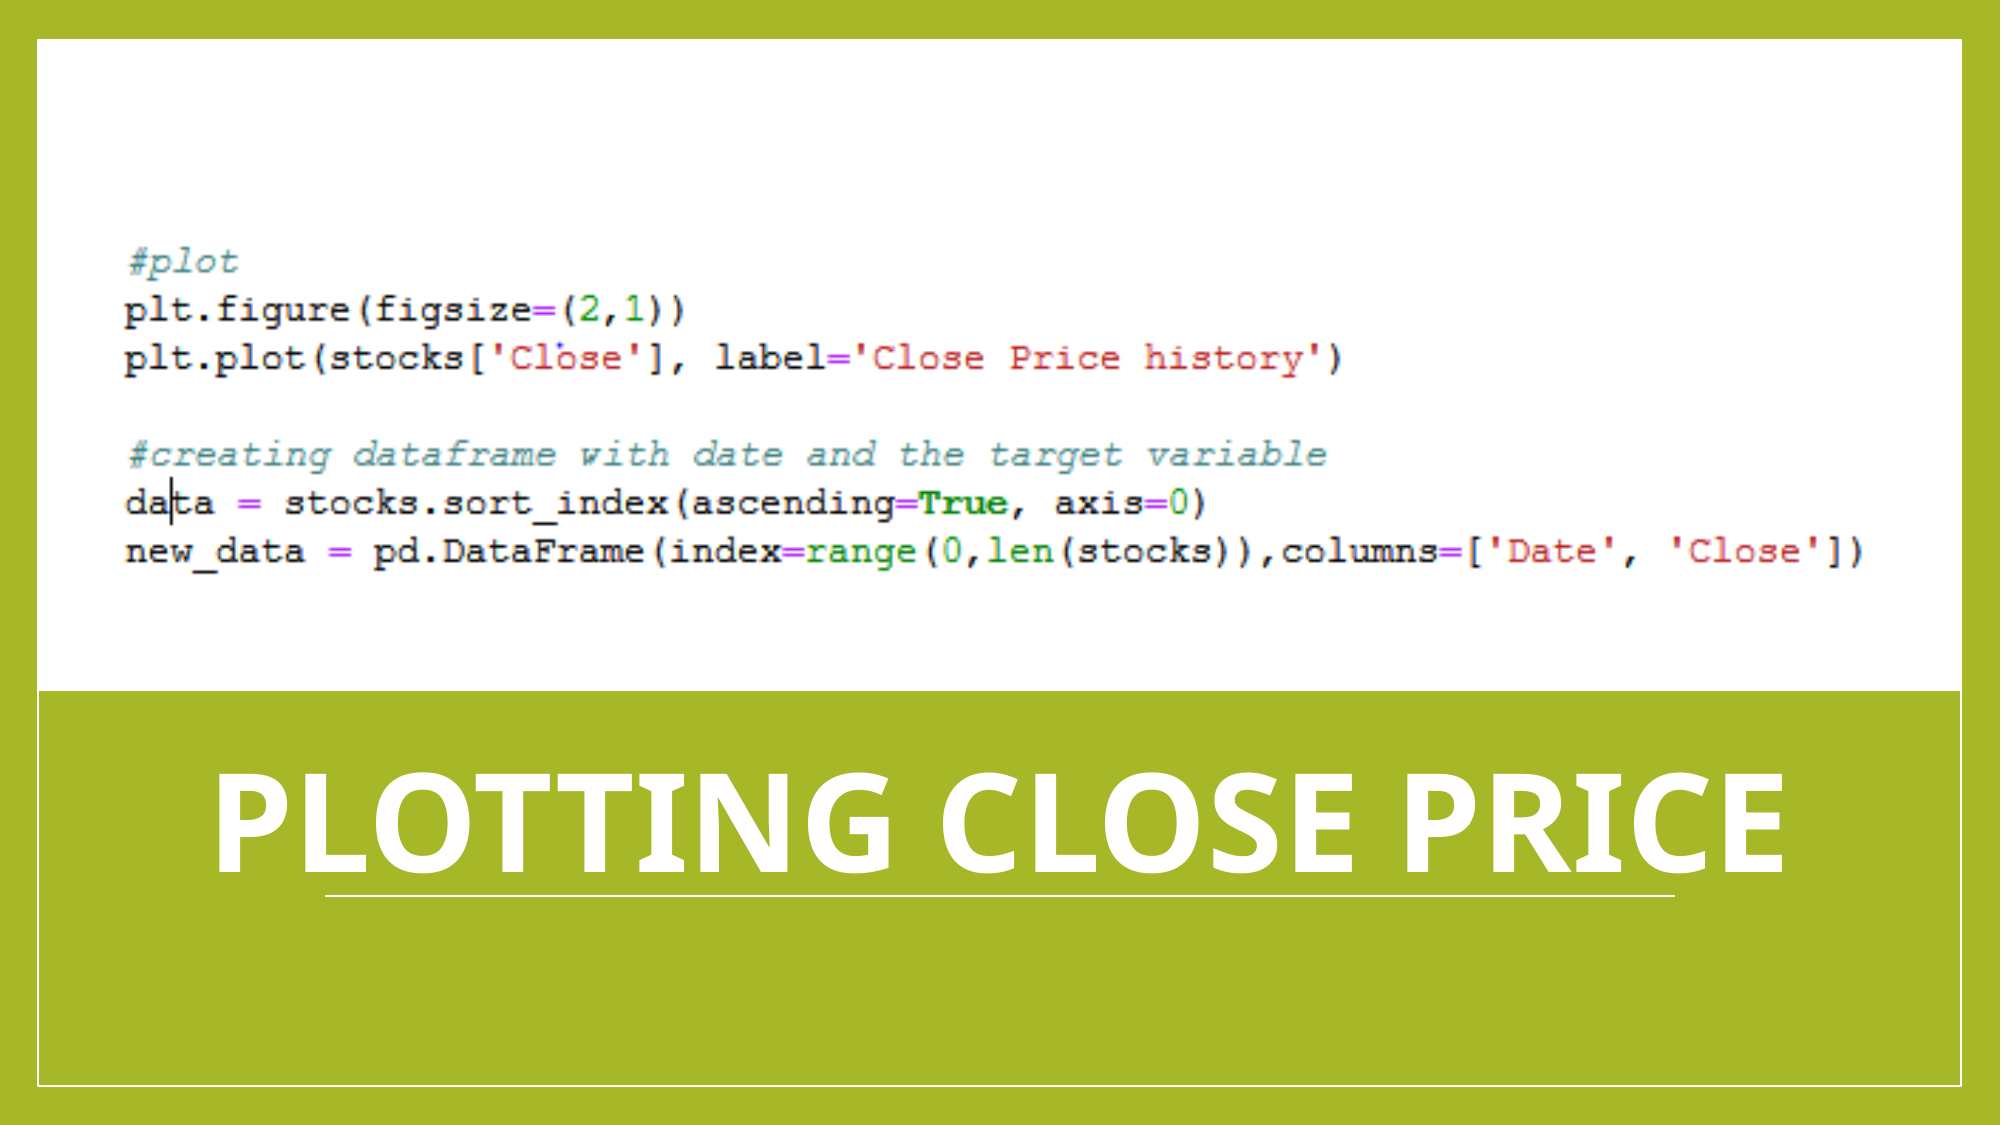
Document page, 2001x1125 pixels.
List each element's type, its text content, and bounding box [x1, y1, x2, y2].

text_box [36, 38, 1962, 692]
title Plotting Close Price [182, 692, 1818, 908]
text_box [36, 38, 1963, 1088]
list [117, 225, 1882, 617]
